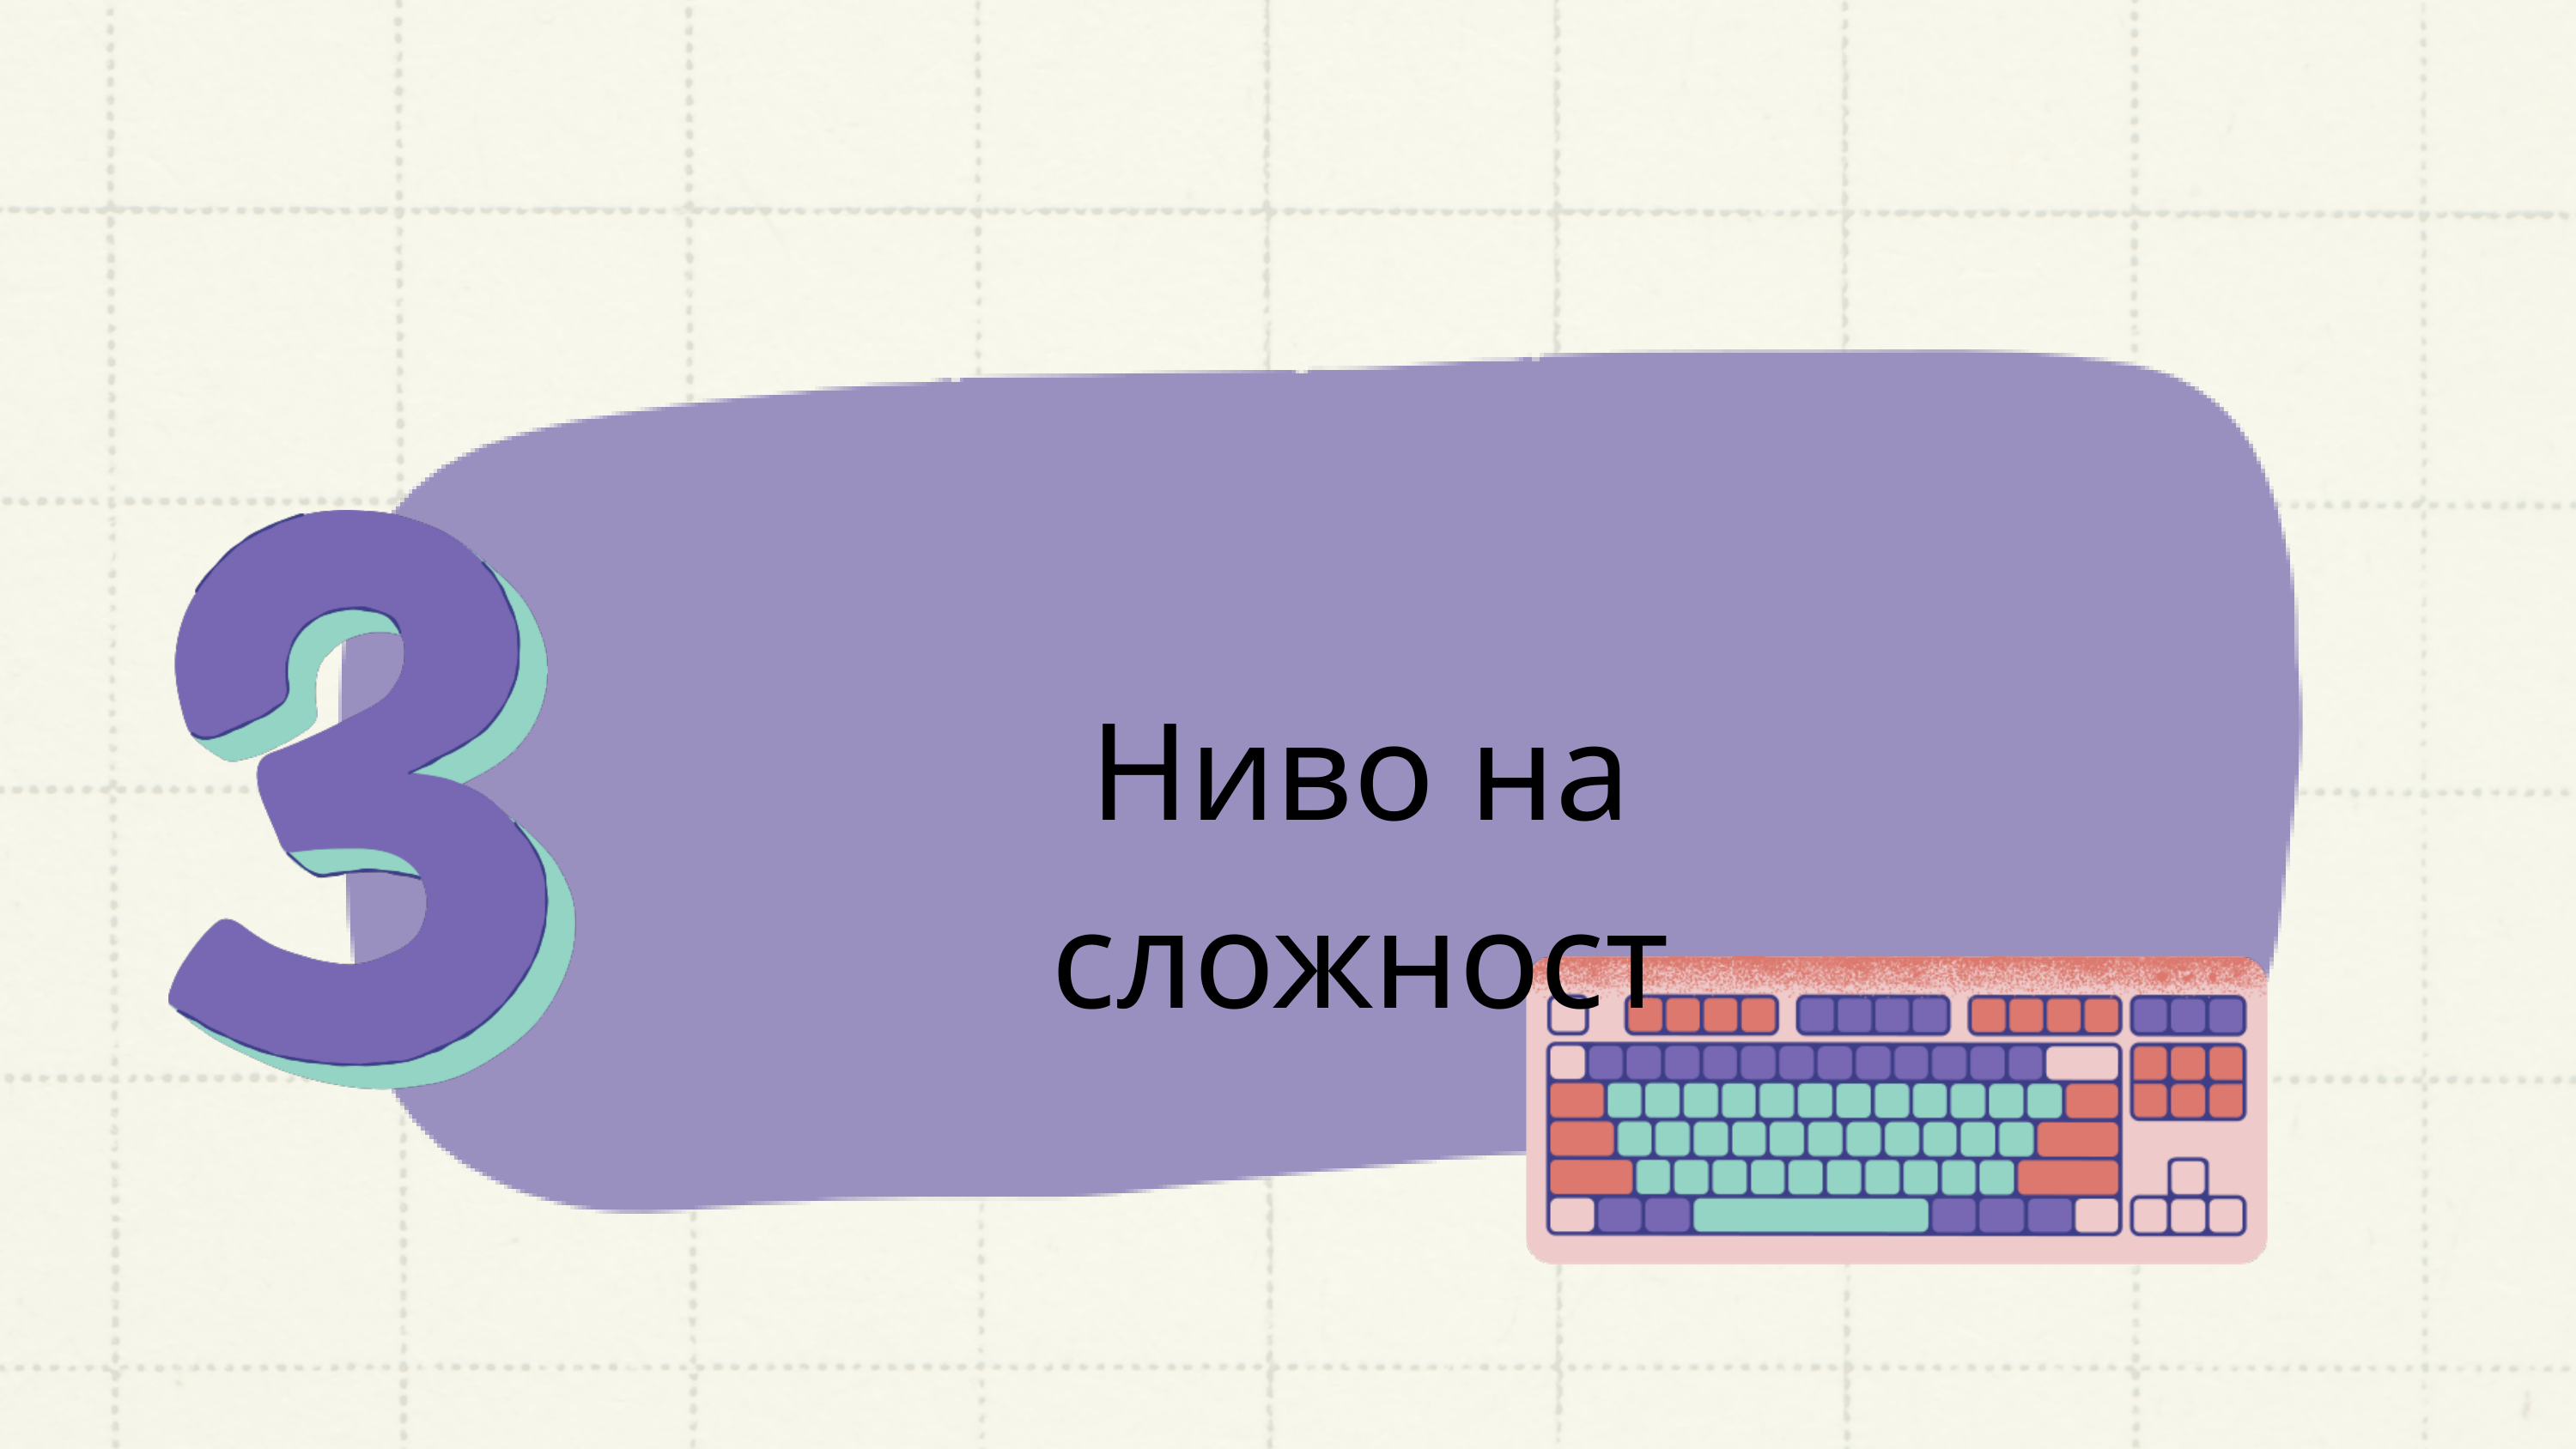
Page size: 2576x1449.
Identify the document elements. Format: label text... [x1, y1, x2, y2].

text_box [0, 0, 2576, 1449]
text_box [167, 510, 577, 1090]
text_box [1526, 956, 2268, 1264]
text_box Ниво на сложност [780, 658, 1941, 1035]
text_box [337, 349, 2303, 1218]
